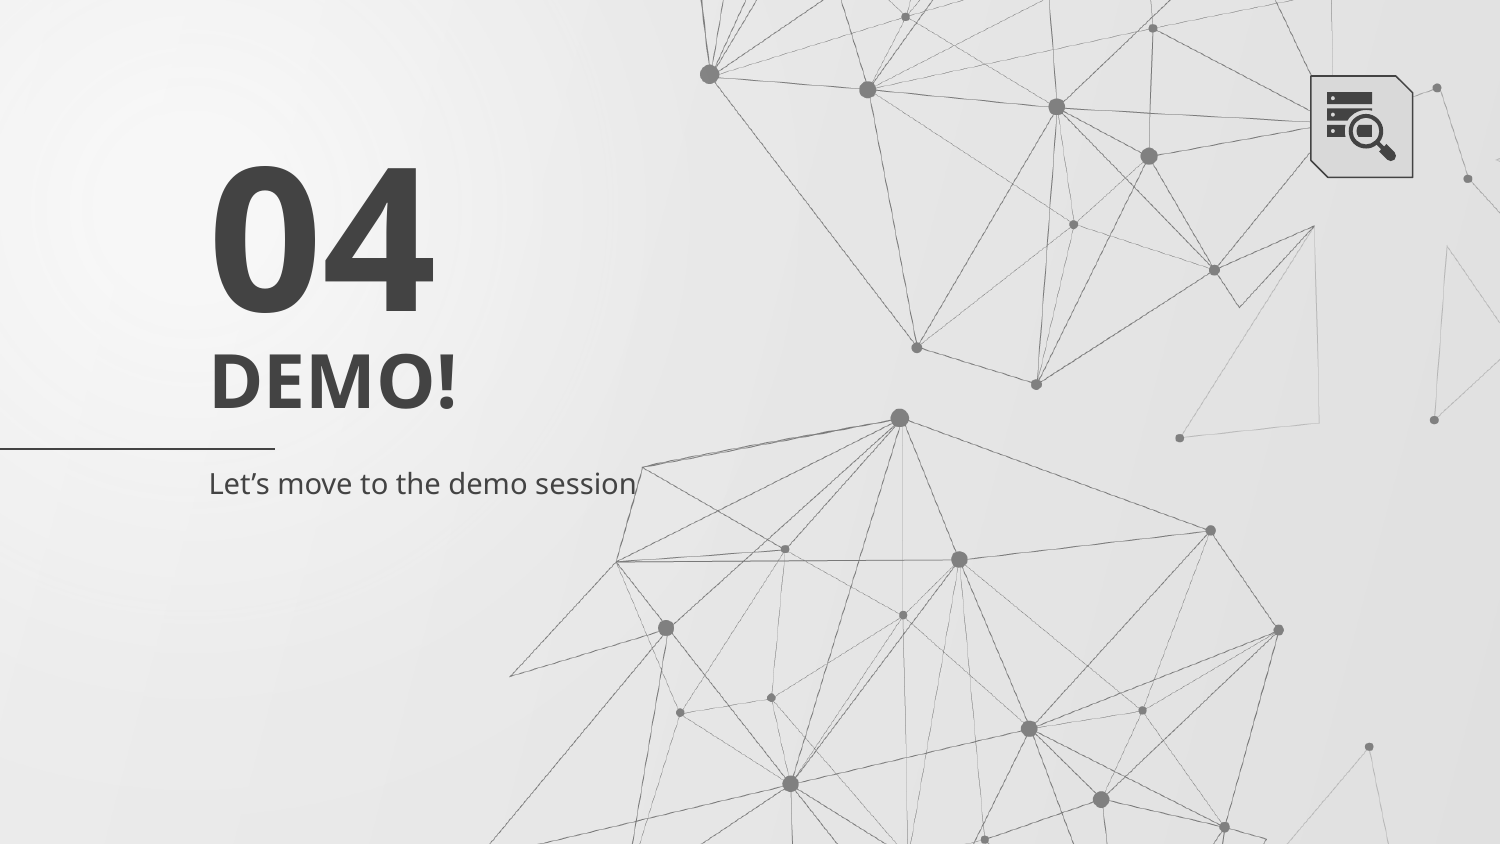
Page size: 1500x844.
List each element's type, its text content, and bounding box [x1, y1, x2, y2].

title 04 [193, 169, 683, 294]
title DEMO! [193, 220, 1046, 537]
picture [0, 0, 1500, 844]
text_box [1326, 91, 1397, 162]
subtitle Let’s move to the demo session [193, 449, 887, 538]
text_box [1310, 76, 1413, 178]
